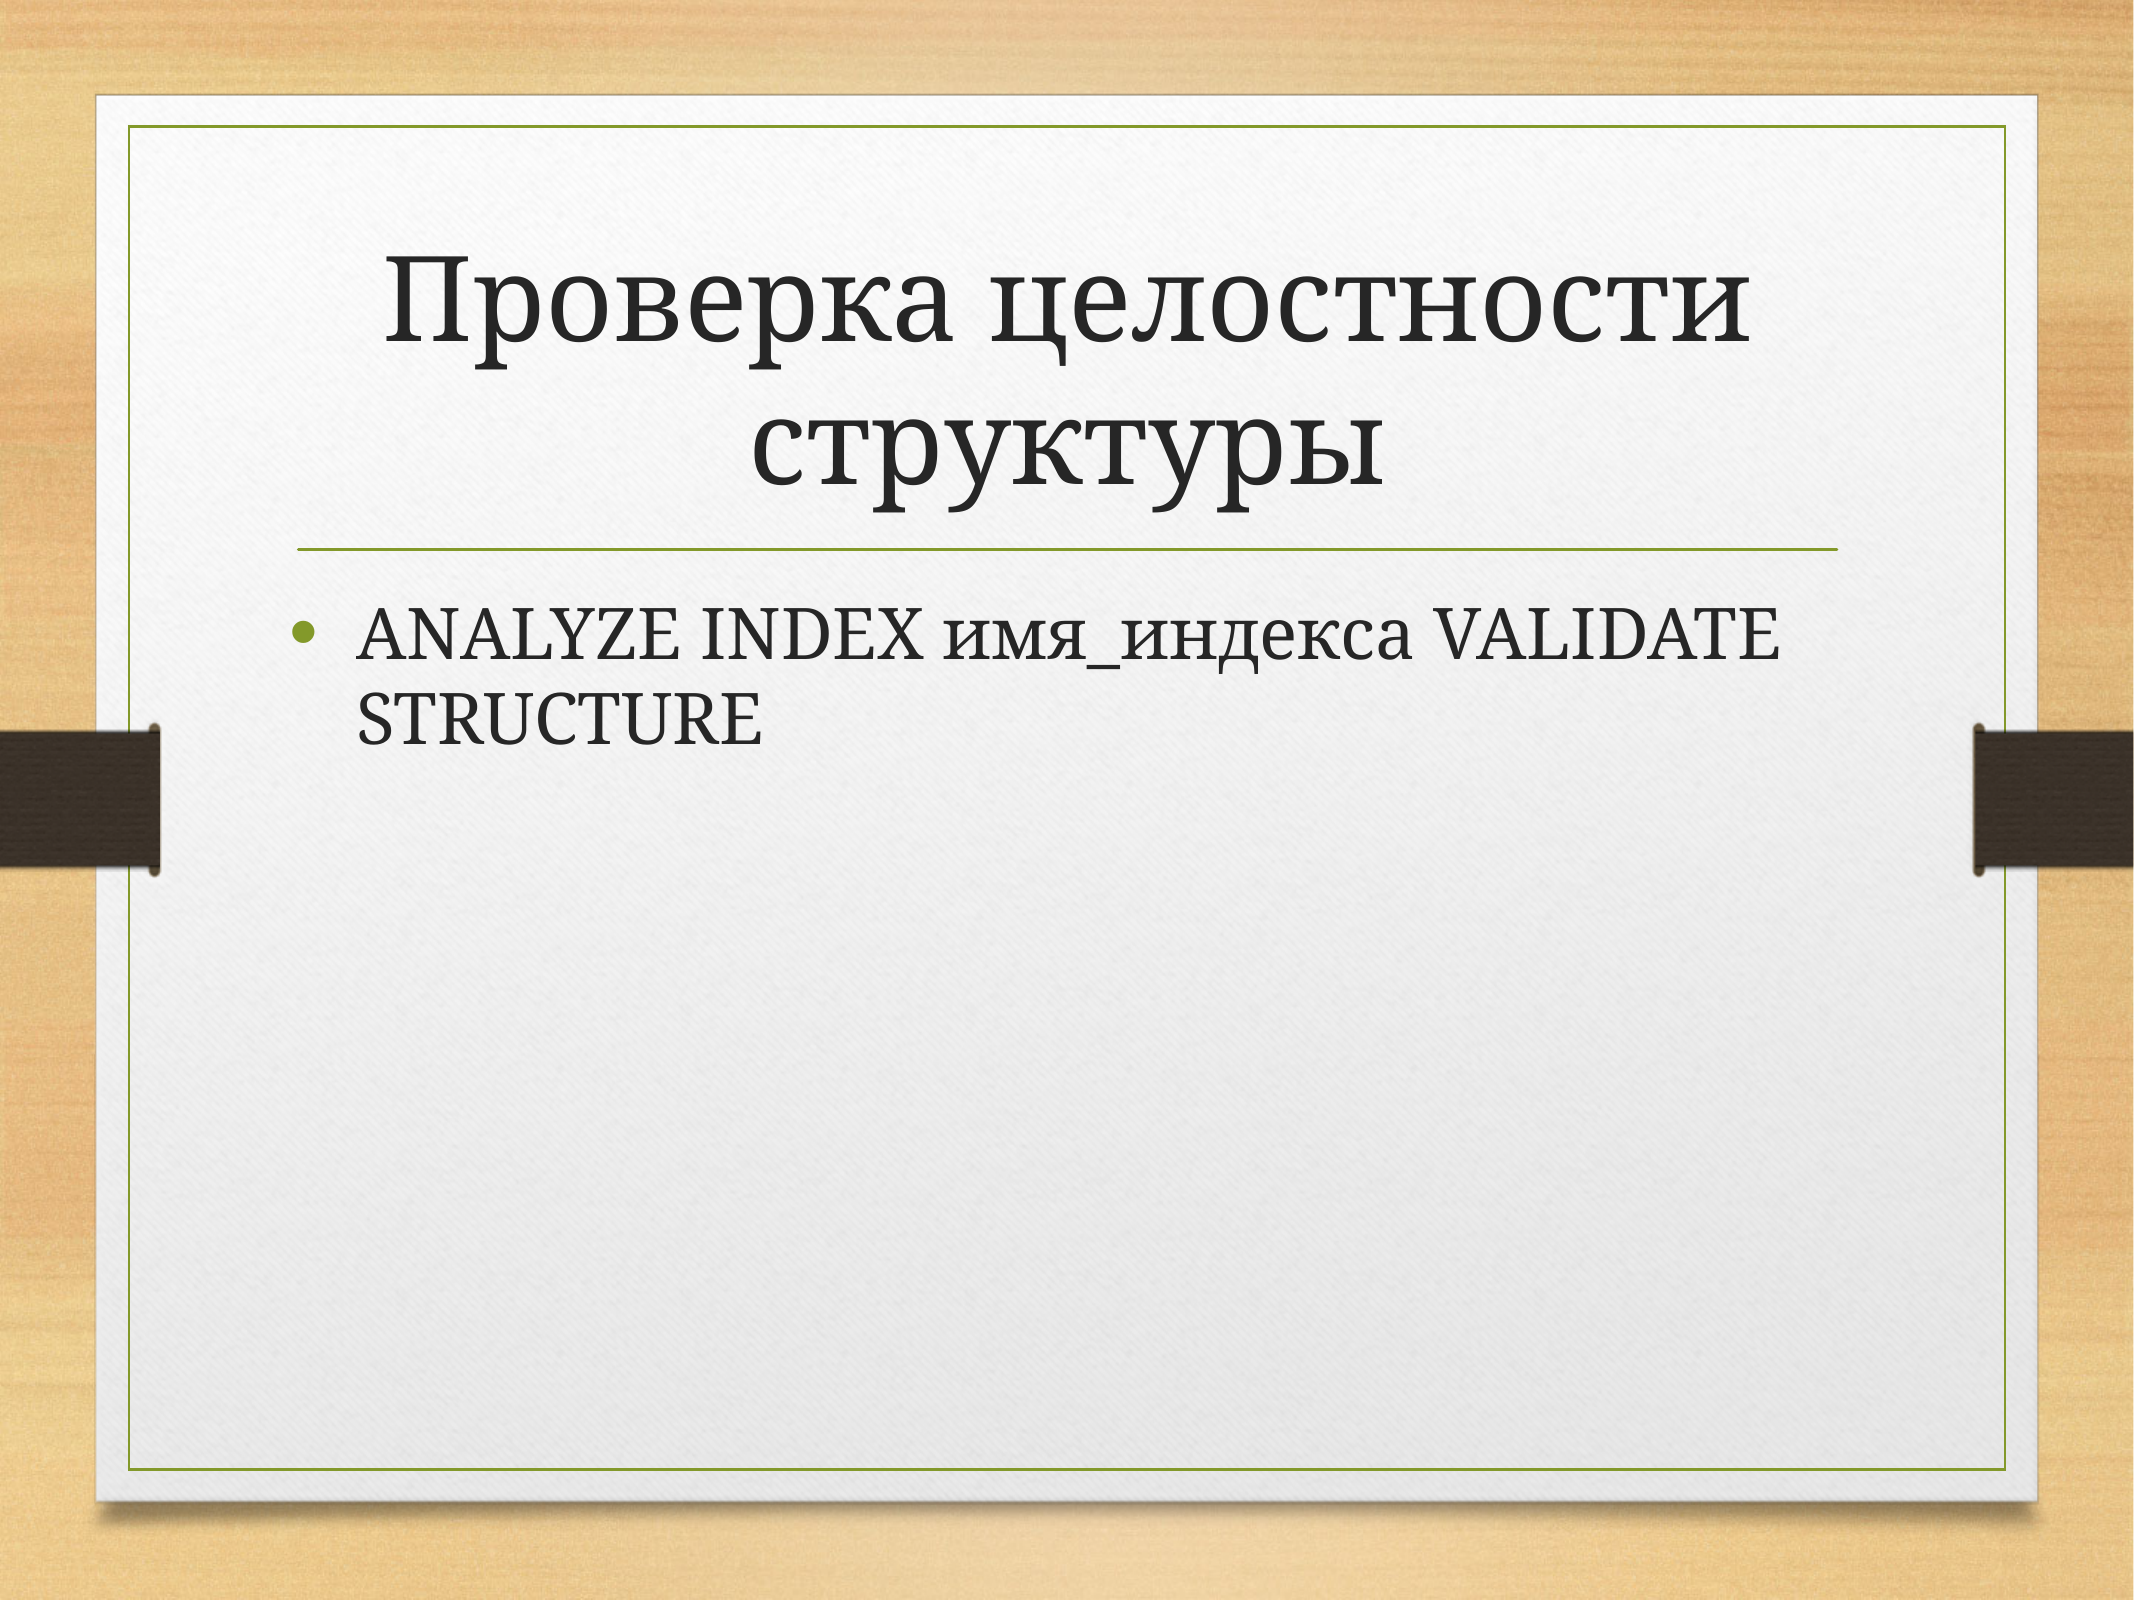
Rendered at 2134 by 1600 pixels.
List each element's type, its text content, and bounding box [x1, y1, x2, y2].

title Проверка целостности структуры [274, 213, 1861, 518]
list ANALYZE INDEX имя_индекса VALIDATE STRUCTURE [274, 580, 1861, 1385]
picture [0, 0, 2134, 1600]
